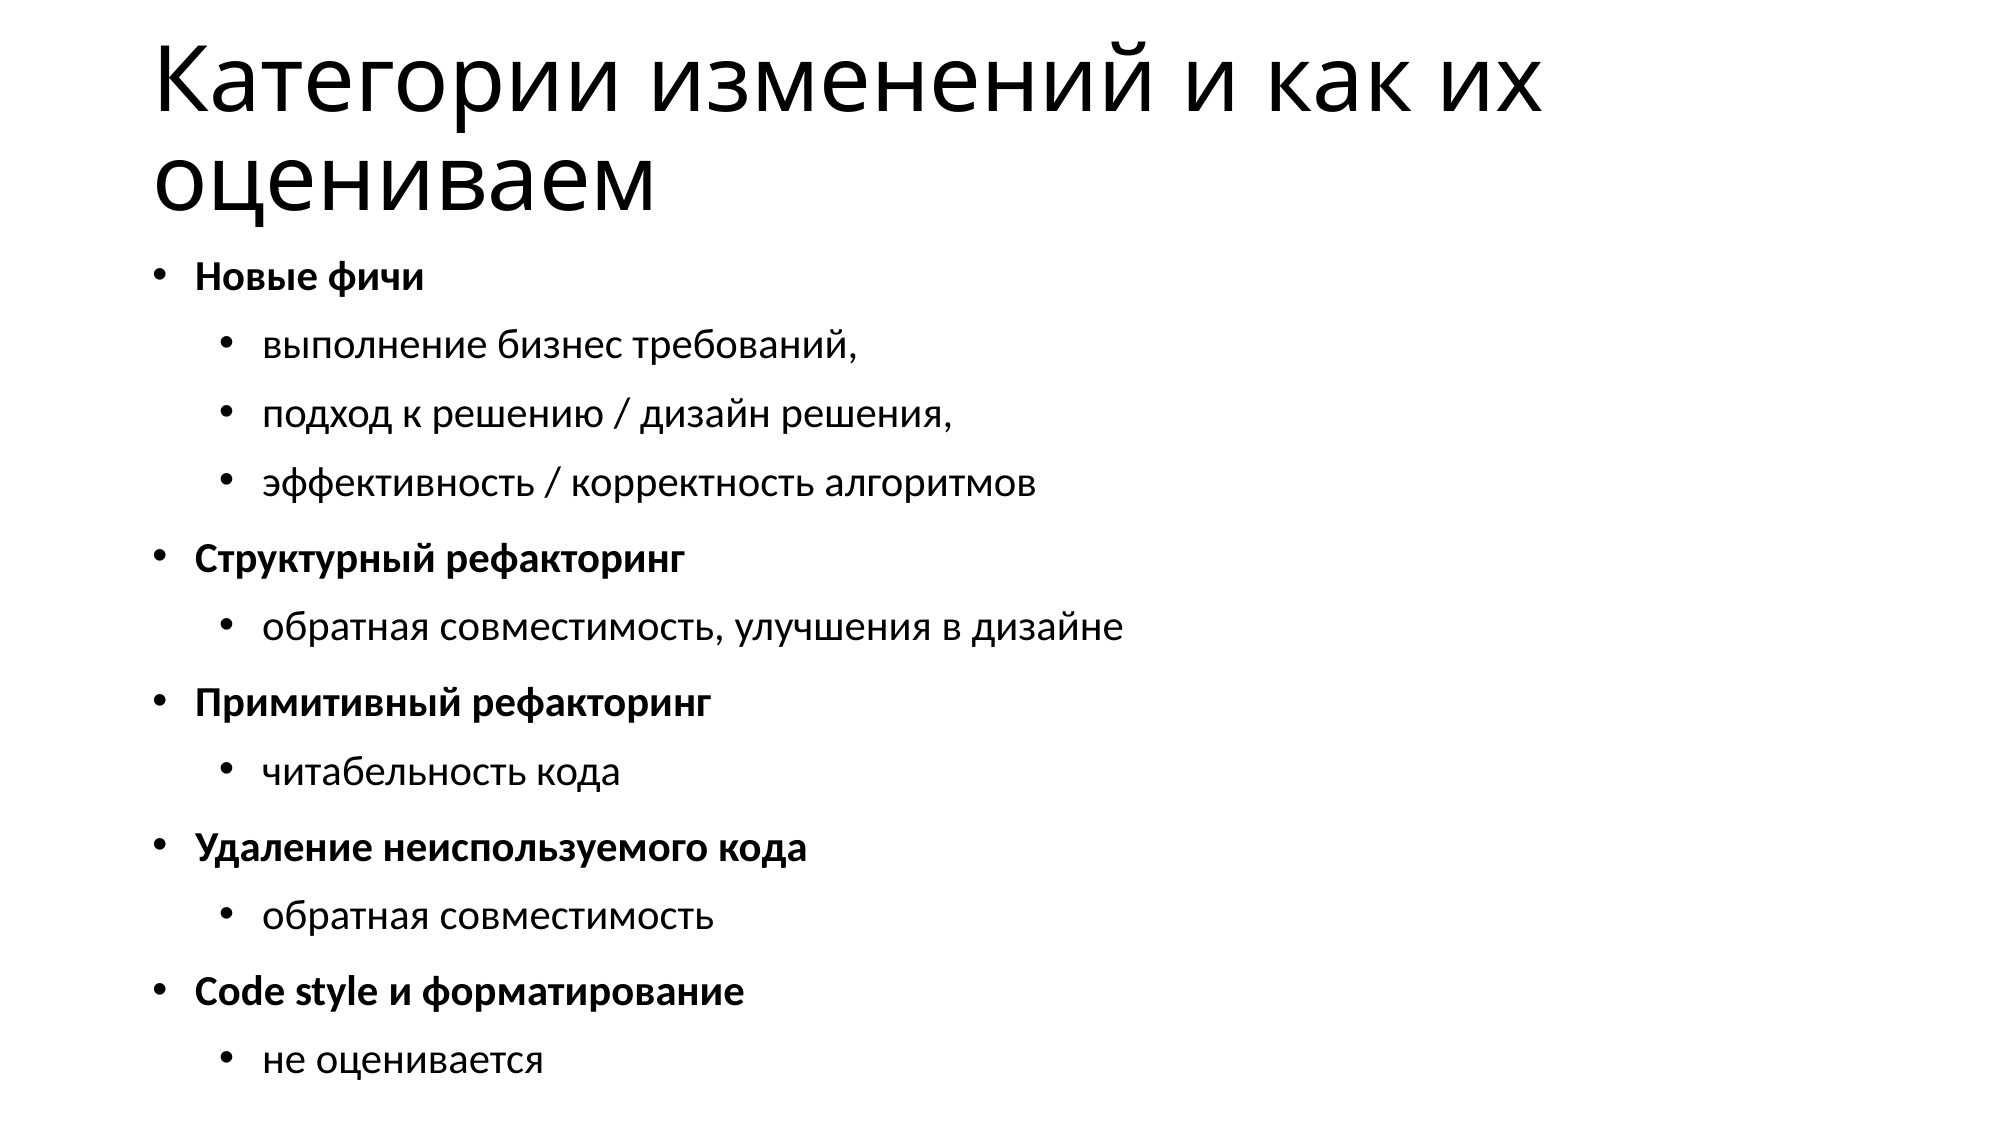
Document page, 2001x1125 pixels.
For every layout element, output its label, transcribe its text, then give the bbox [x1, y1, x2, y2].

list Новые фичи выполнение бизнес требований, подход к решению / дизайн решения, эффективность / корректность алгоритмов Структурный рефакторинг обратная совместимость, улучшения в дизайне Примитивный рефакторинг читабельность кода Удаление неиспользуемого кода обратная совместимость Code style и форматирование не оценивается [137, 229, 1863, 1096]
title Категории изменений и как их оцениваем [137, 59, 1863, 203]
